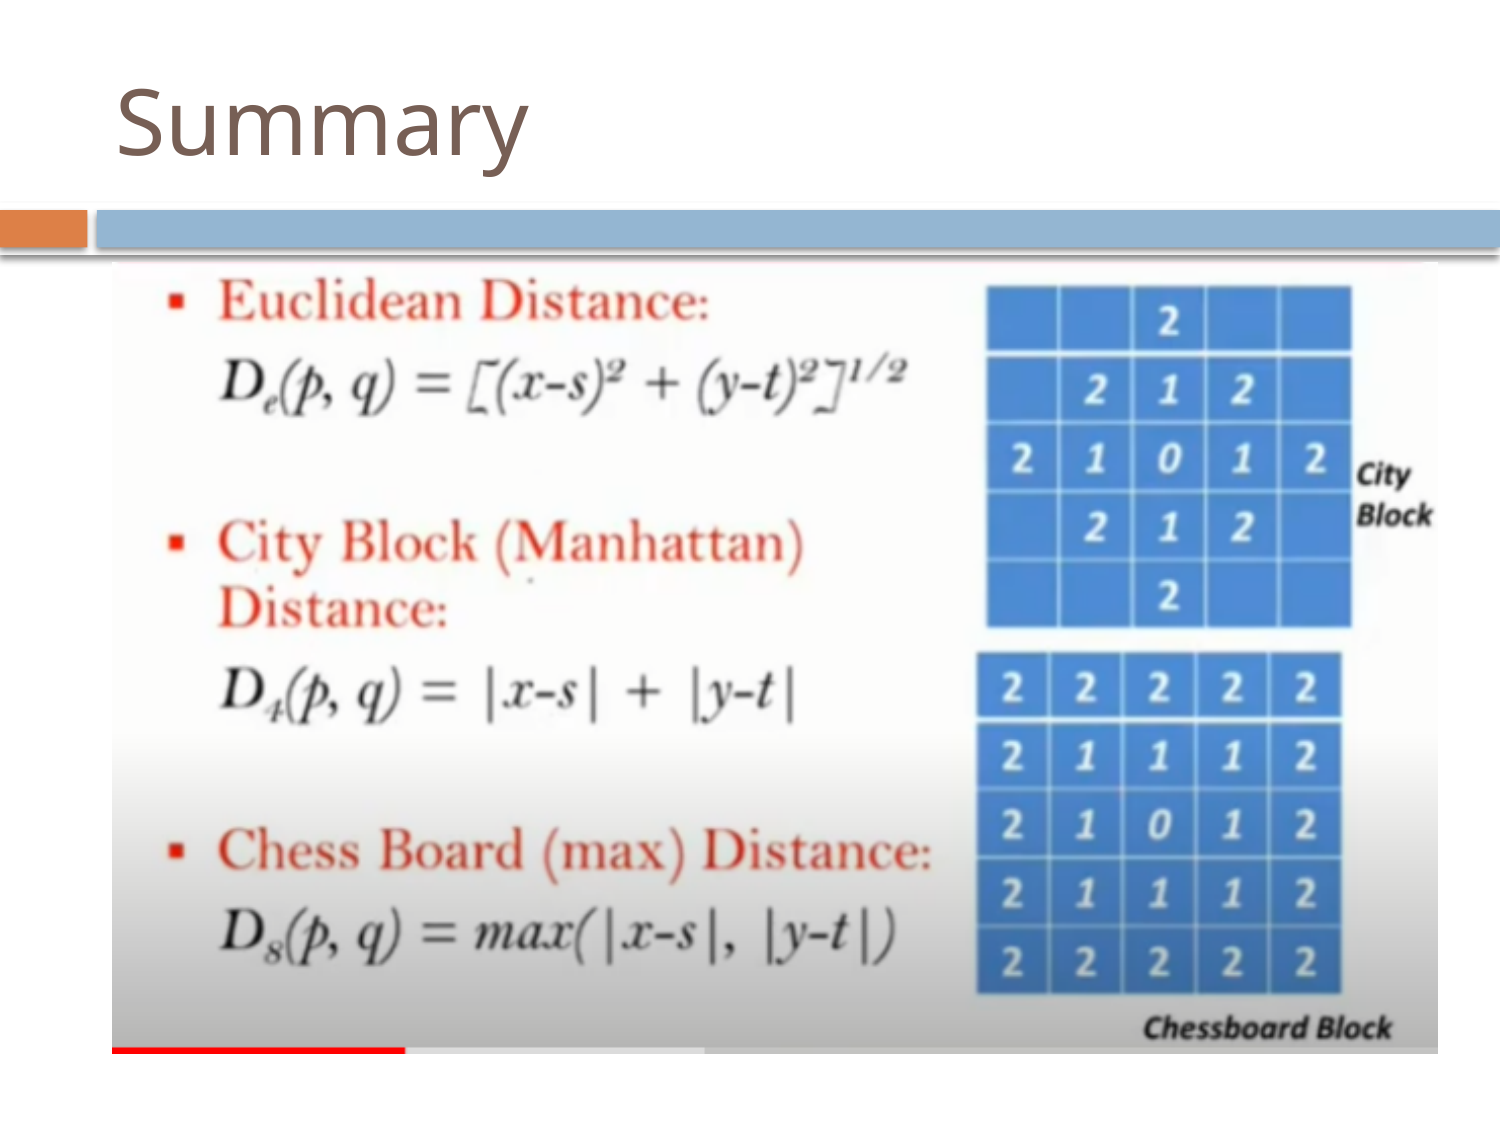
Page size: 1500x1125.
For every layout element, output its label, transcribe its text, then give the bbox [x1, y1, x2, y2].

picture [112, 262, 1438, 1054]
title Summary [100, 37, 1438, 200]
